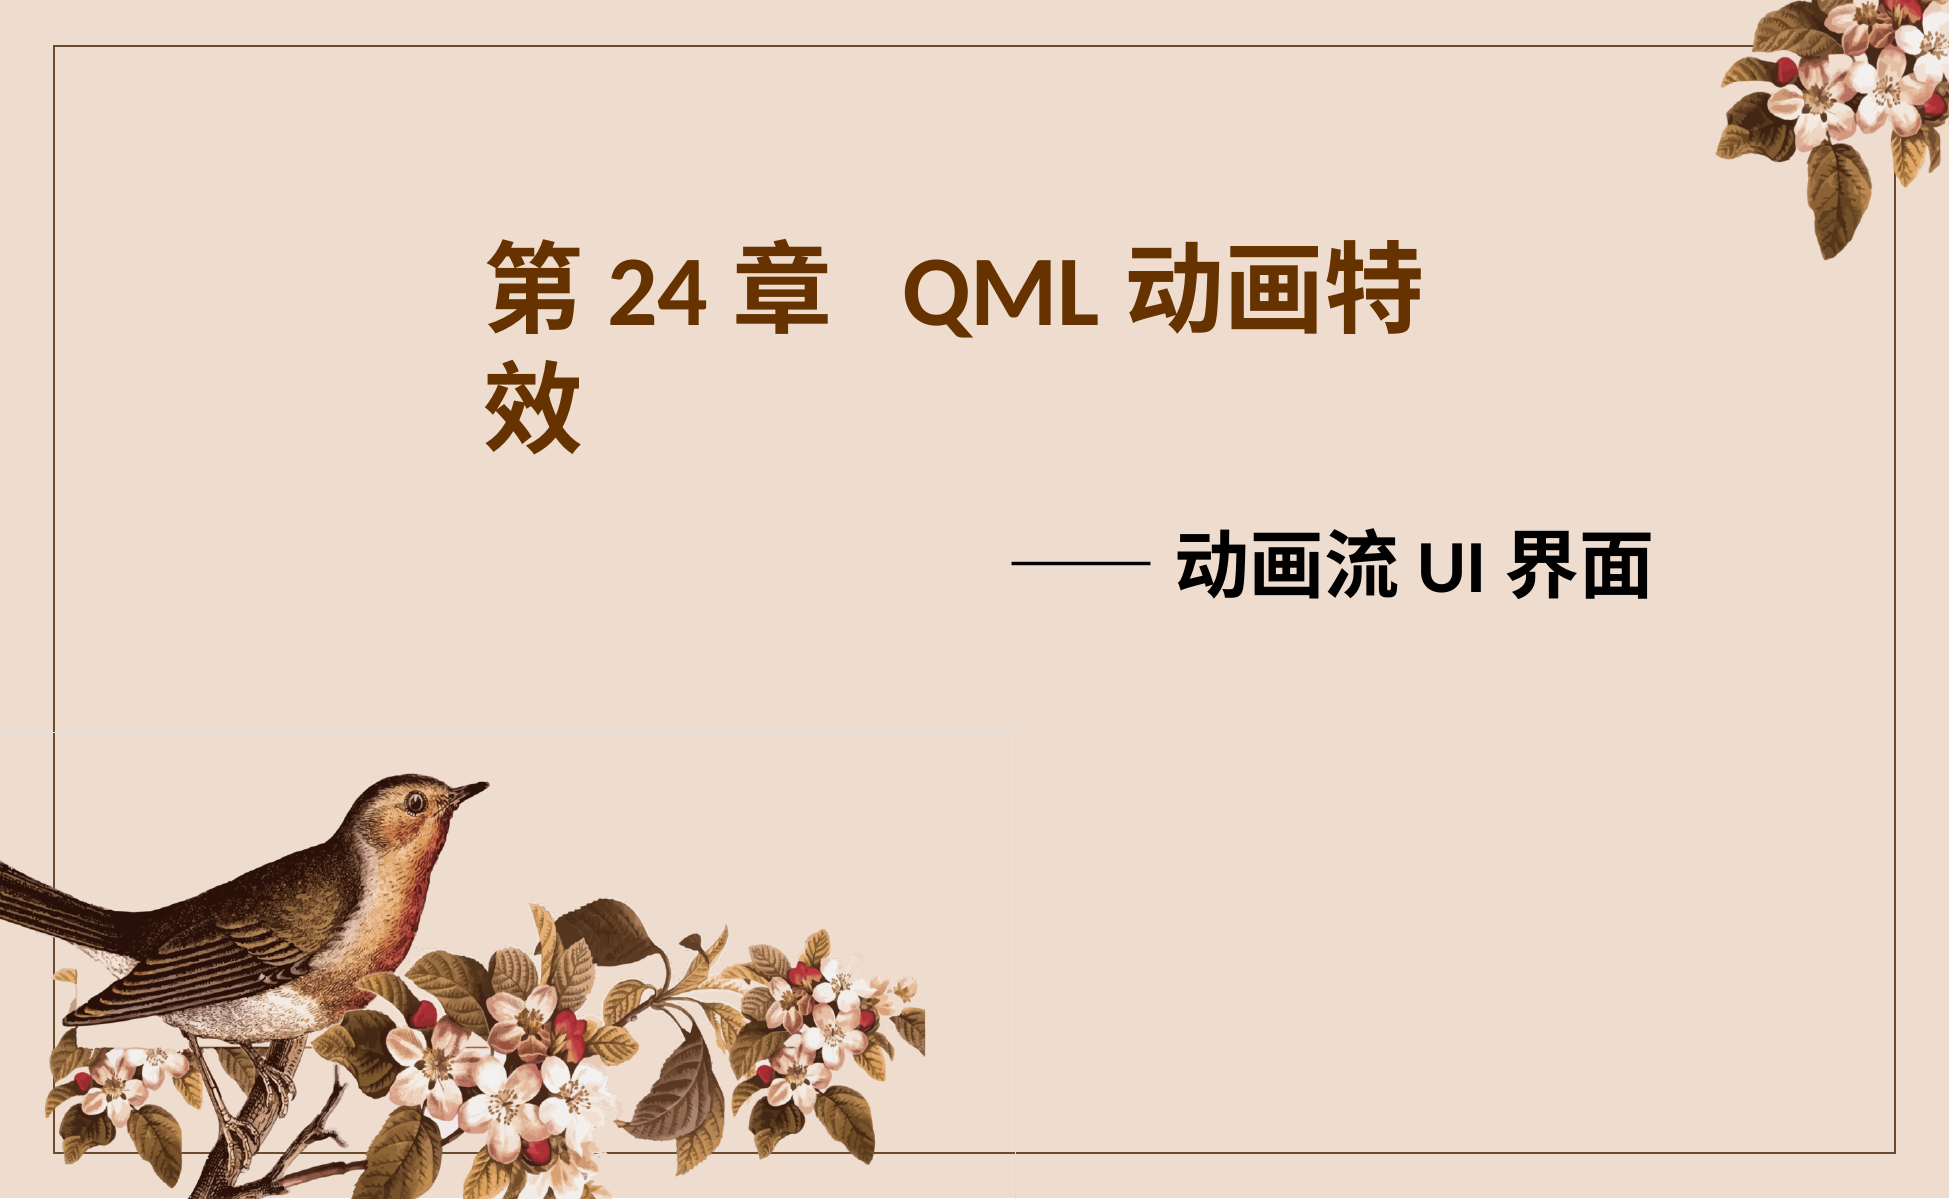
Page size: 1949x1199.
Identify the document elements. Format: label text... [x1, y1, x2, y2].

picture [0, 733, 1015, 1199]
text_box 第24章 QML动画特效 [468, 218, 1515, 473]
picture [1654, 0, 1949, 306]
text_box ——动画流UI界面 [991, 510, 1693, 616]
